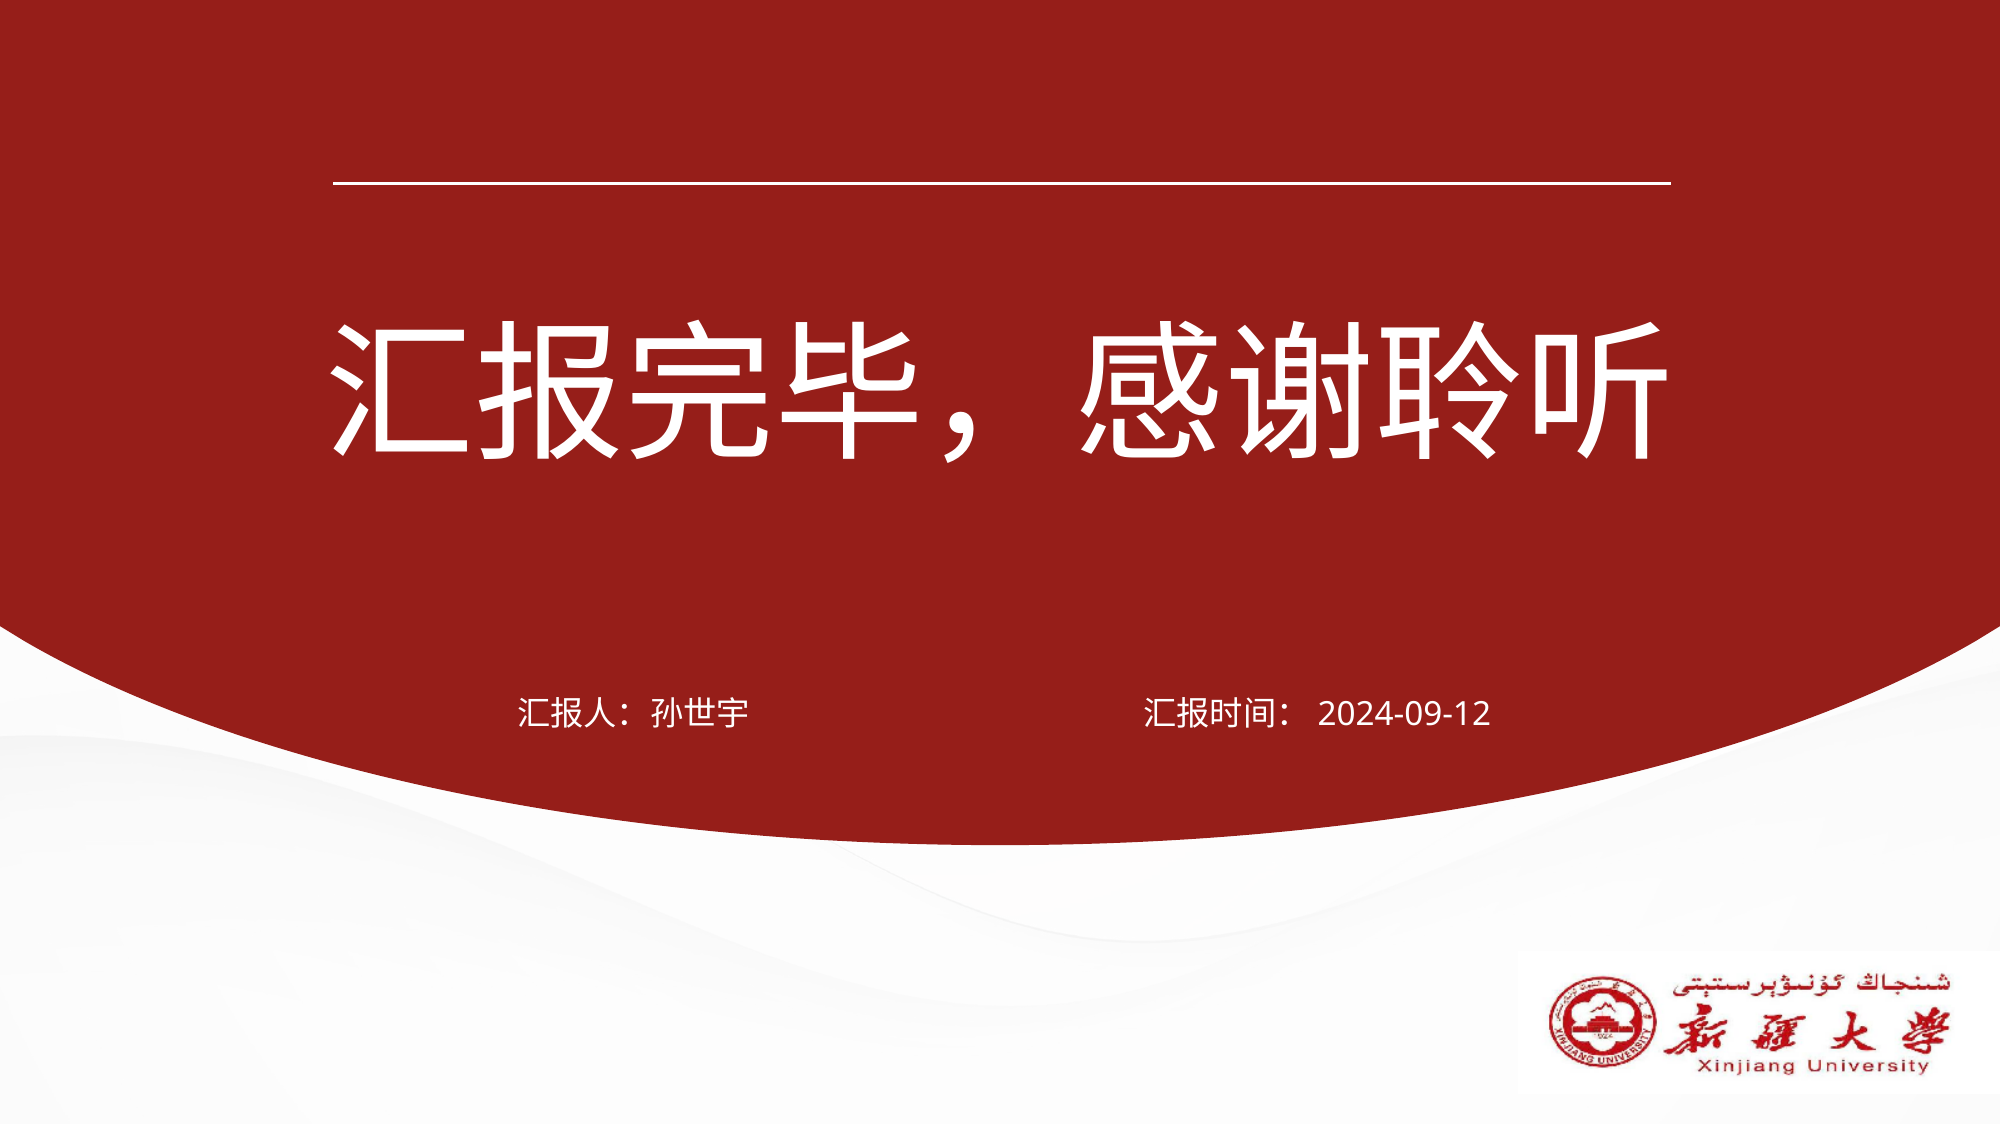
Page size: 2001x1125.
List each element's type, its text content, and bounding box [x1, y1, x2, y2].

picture [0, 628, 2000, 1124]
text_box 汇报人：孙世宇 [517, 692, 751, 733]
text_box 汇报时间：2024-09-12 [1143, 692, 1492, 733]
text_box 汇报完毕，感谢聆听 [324, 297, 1675, 478]
text_box [0, 0, 2000, 847]
